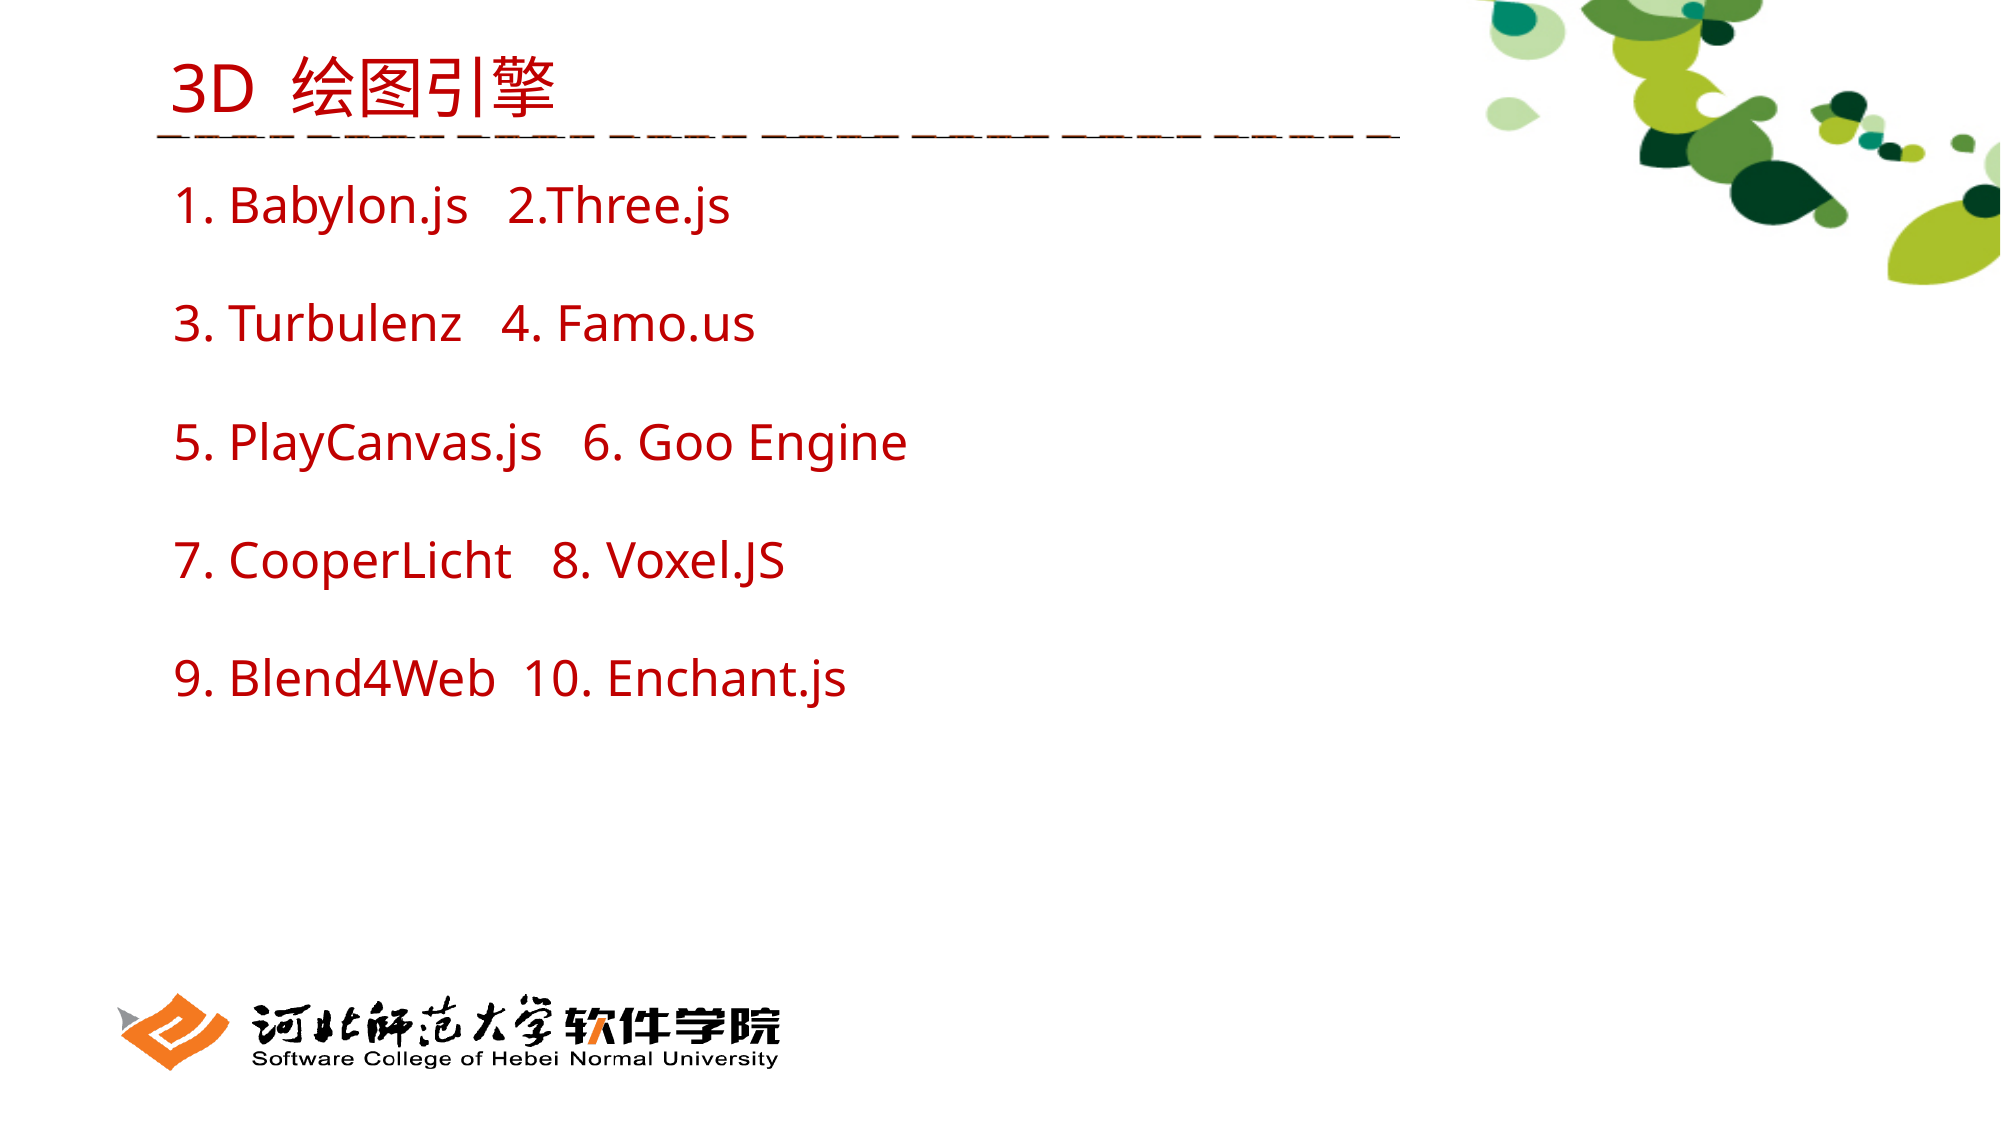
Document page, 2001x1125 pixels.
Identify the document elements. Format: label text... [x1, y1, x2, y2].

list 1. Babylon.js 2.Three.js 3. Turbulenz 4. Famo.us 5. PlayCanvas.js 6. Goo Engine 7. CooperLicht 8. Voxel.JS 9. Blend4Web 10. Enchant.js [158, 136, 1780, 998]
picture [0, 0, 2001, 1125]
list 3D 绘图引擎 [155, 38, 1536, 120]
